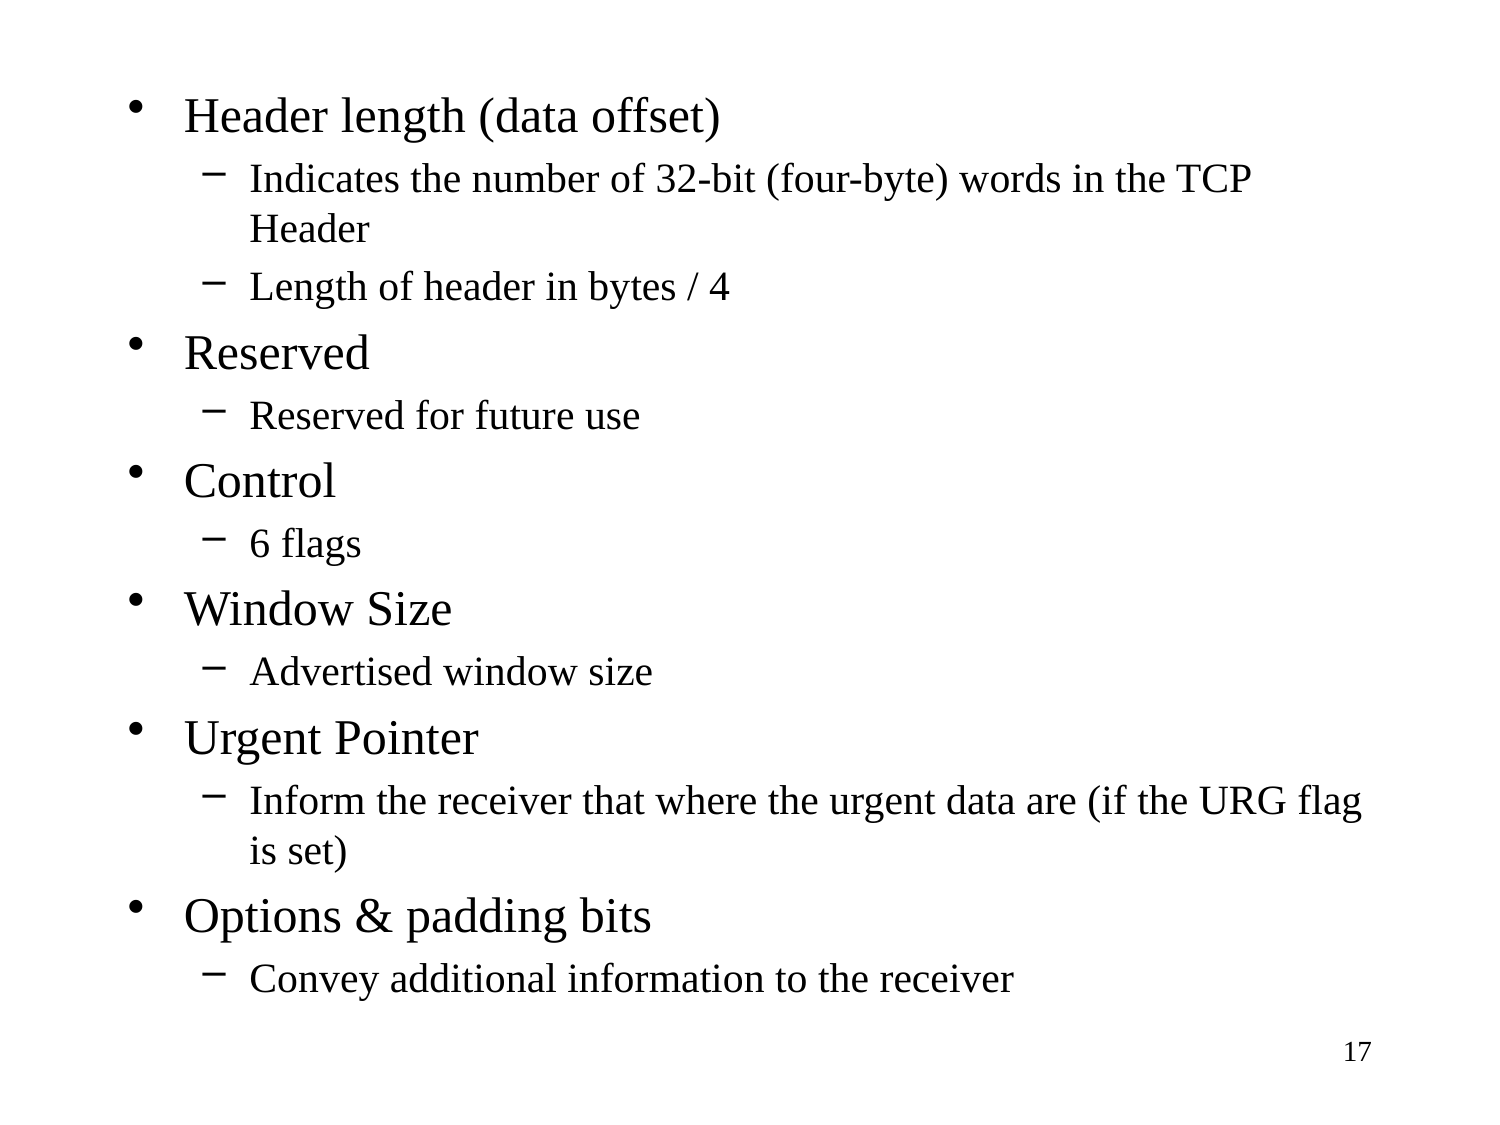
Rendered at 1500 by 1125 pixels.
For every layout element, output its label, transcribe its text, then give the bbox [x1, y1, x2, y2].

slide_number 17 [1074, 1024, 1388, 1101]
list Header length (data offset) Indicates the number of 32-bit (four-byte) words in the TCP Header Length of header in bytes / 4 Reserved Reserved for future use Control 6 flags Window Size Advertised window size Urgent Pointer Inform the receiver that where the urgent data are (if the URG flag is set) Options & padding bits Convey additional information to the receiver [112, 75, 1388, 1050]
